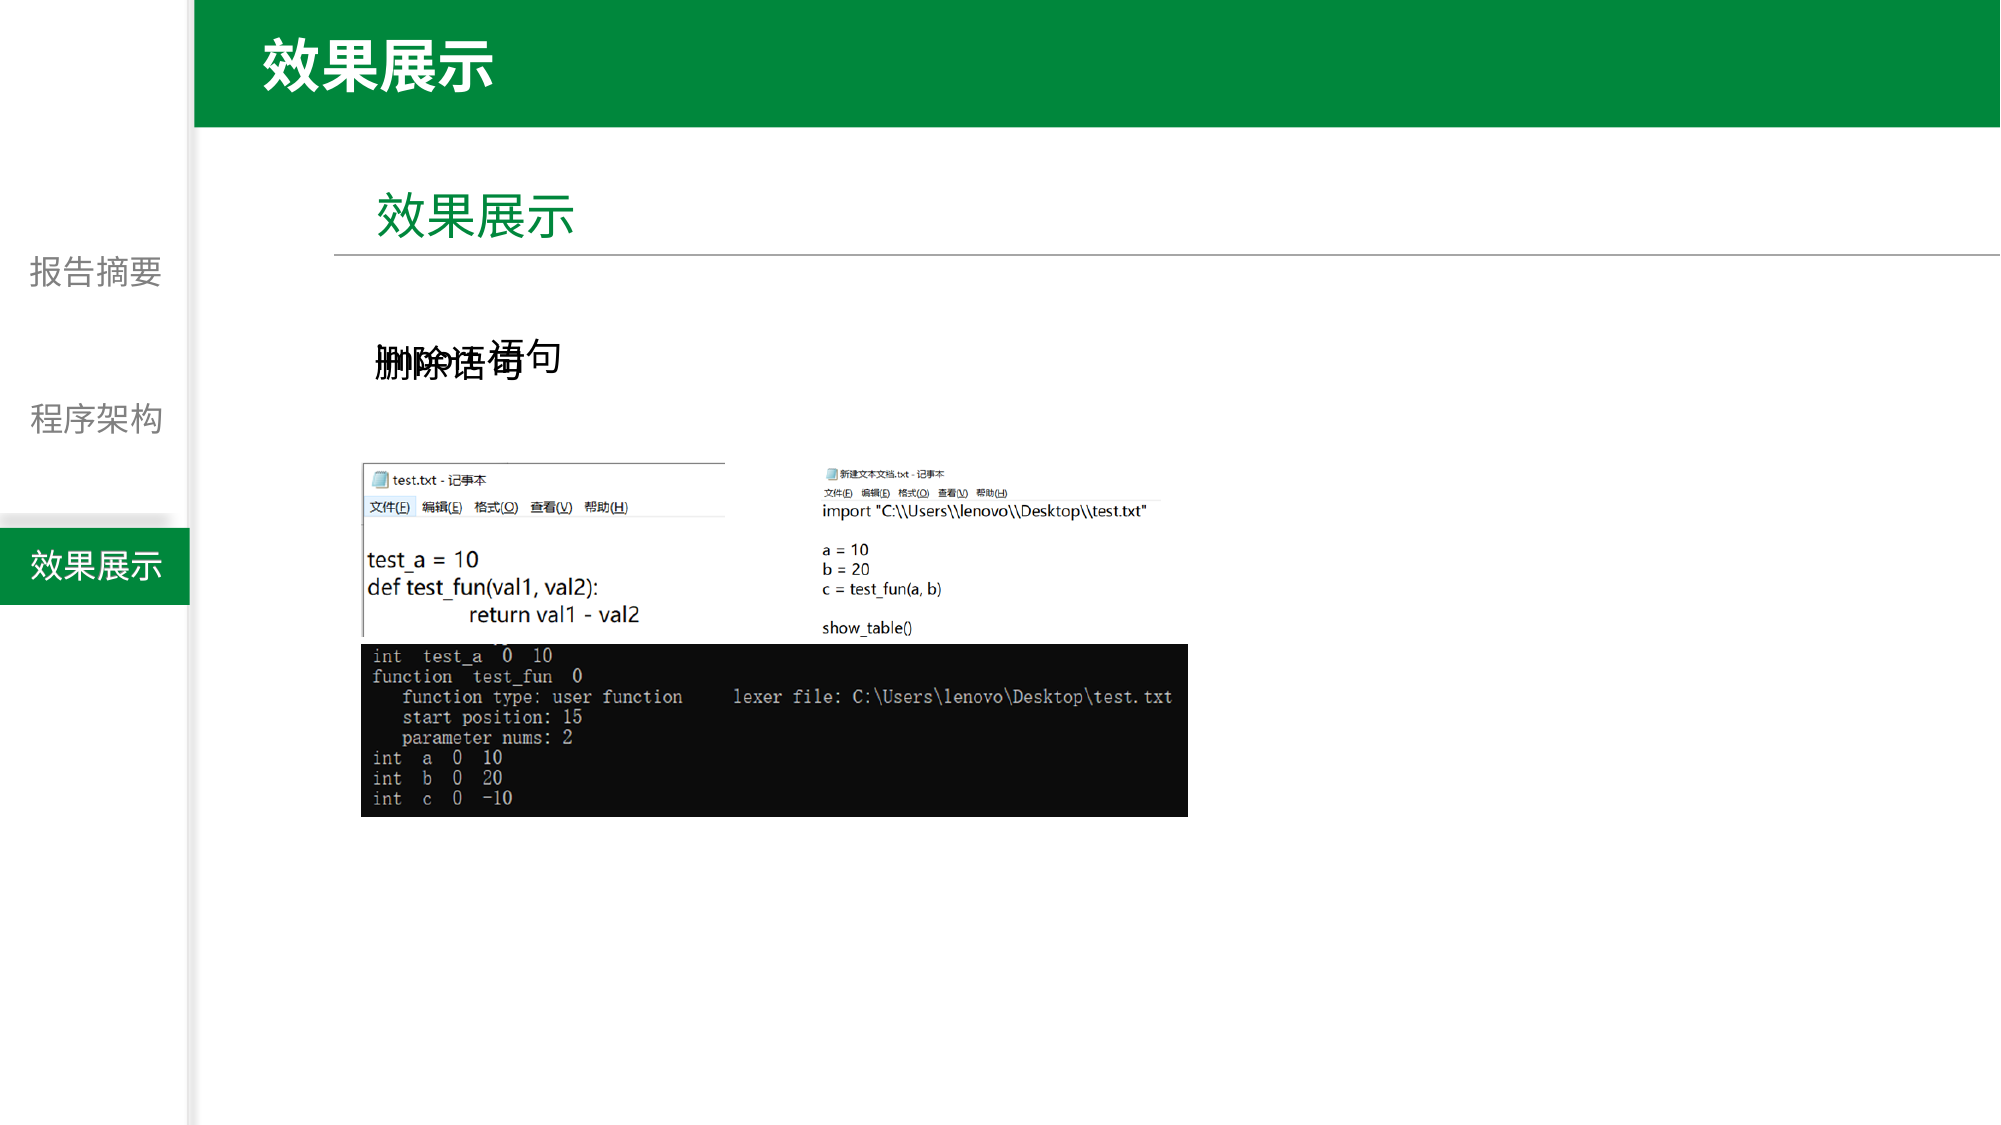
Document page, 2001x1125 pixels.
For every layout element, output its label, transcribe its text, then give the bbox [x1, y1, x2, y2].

text_box 效果展示 [0, 525, 195, 604]
text_box import语句 [360, 325, 578, 386]
picture [360, 456, 1188, 818]
text_box 报告摘要 [0, 232, 194, 311]
text_box 删除语句 [359, 332, 540, 393]
text_box 效果展示 [193, 0, 2000, 128]
text_box [187, 0, 2000, 1125]
text_box 程序架构 [0, 378, 195, 457]
